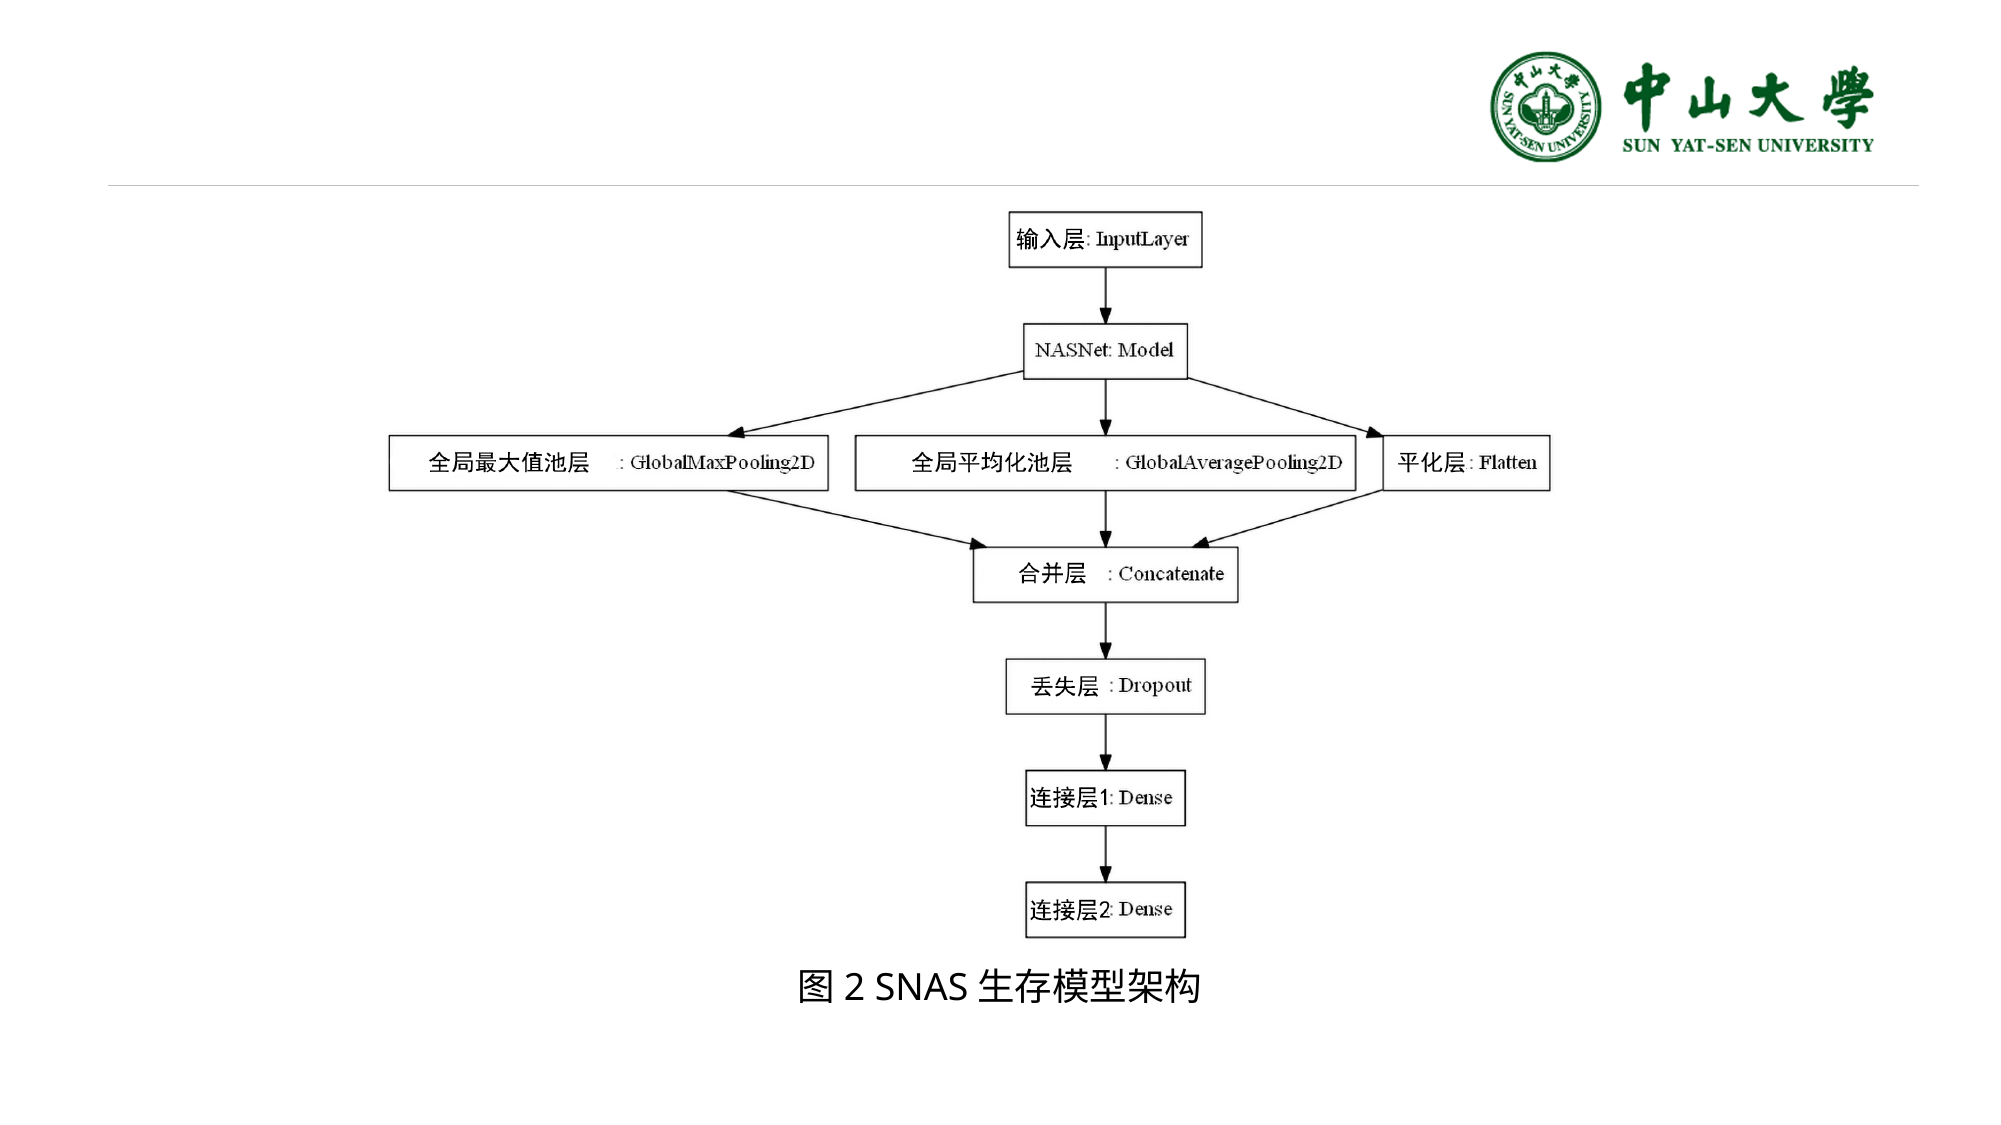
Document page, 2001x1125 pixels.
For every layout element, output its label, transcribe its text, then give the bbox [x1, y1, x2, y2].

picture [1468, 32, 1890, 184]
picture [383, 205, 1556, 945]
text_box 图2 SNAS生存模型架构 [324, 955, 1675, 1040]
